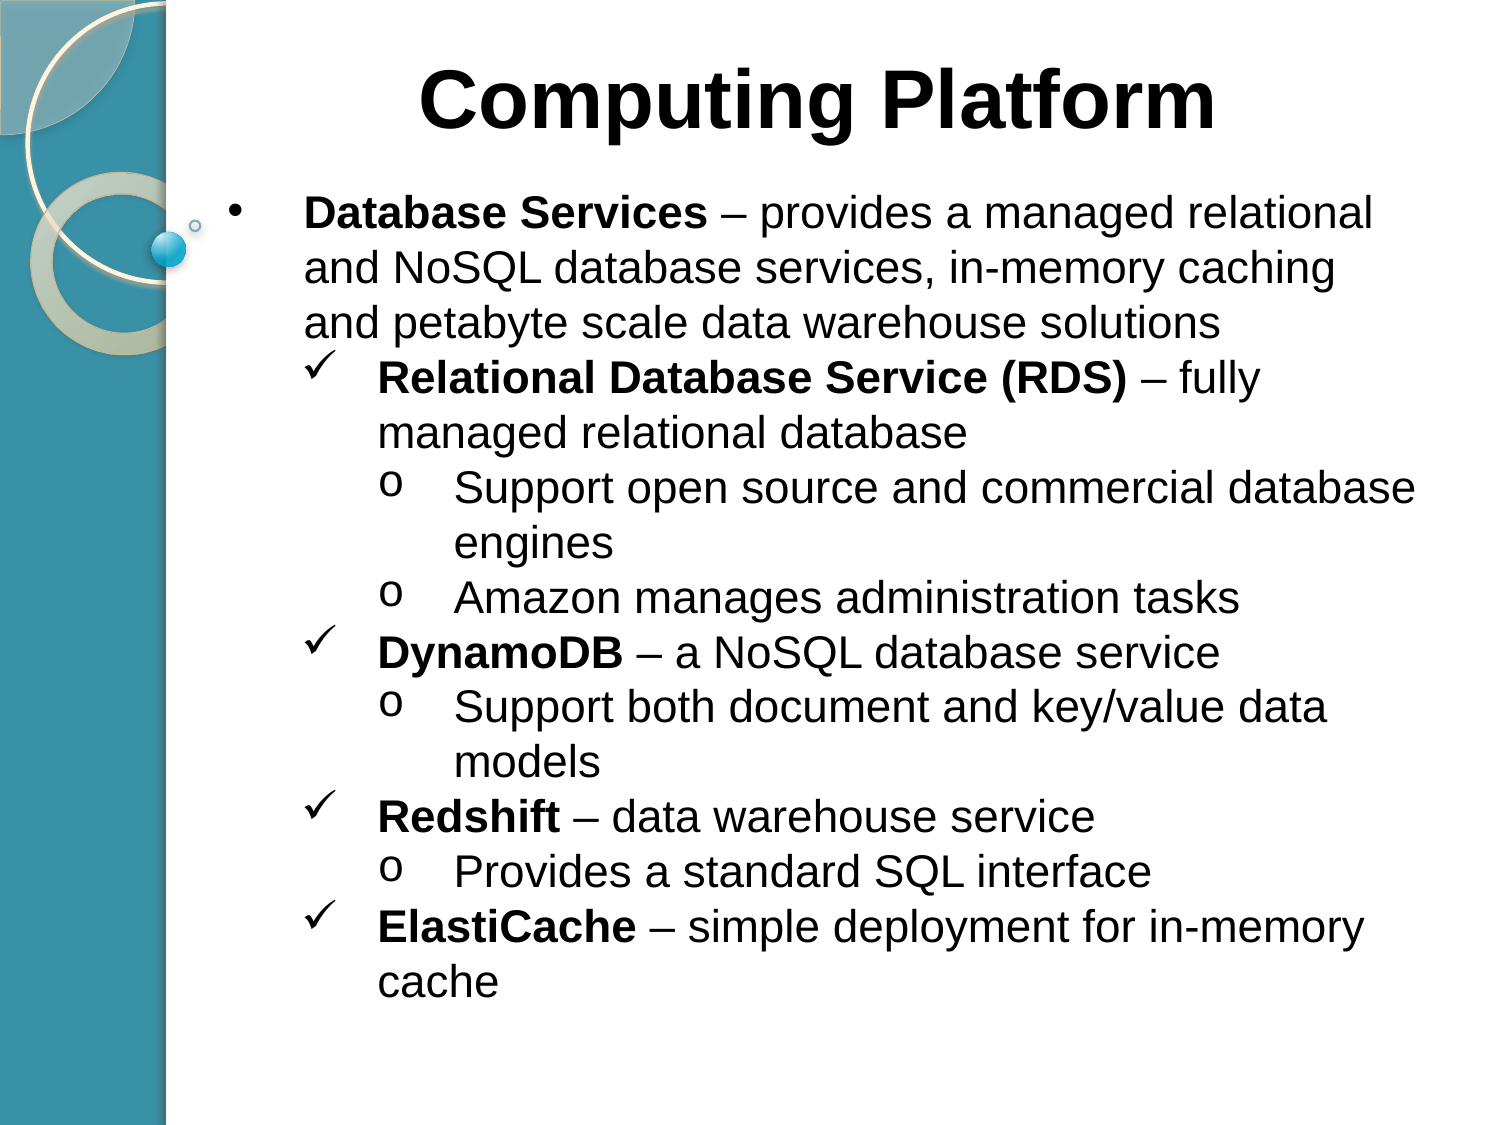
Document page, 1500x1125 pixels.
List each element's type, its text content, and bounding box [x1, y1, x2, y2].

text_box Computing Platform [174, 37, 1463, 153]
text_box Database Services – provides a managed relational and NoSQL database services, in-memory caching and petabyte scale data warehouse solutions Relational Database Service (RDS) – fully managed relational database Support open source and commercial database engines Amazon manages administration tasks DynamoDB – a NoSQL database service Support both document and key/value data models Redshift – data warehouse service Provides a standard SQL interface ElastiCache – simple deployment for in-memory cache [212, 174, 1438, 1015]
